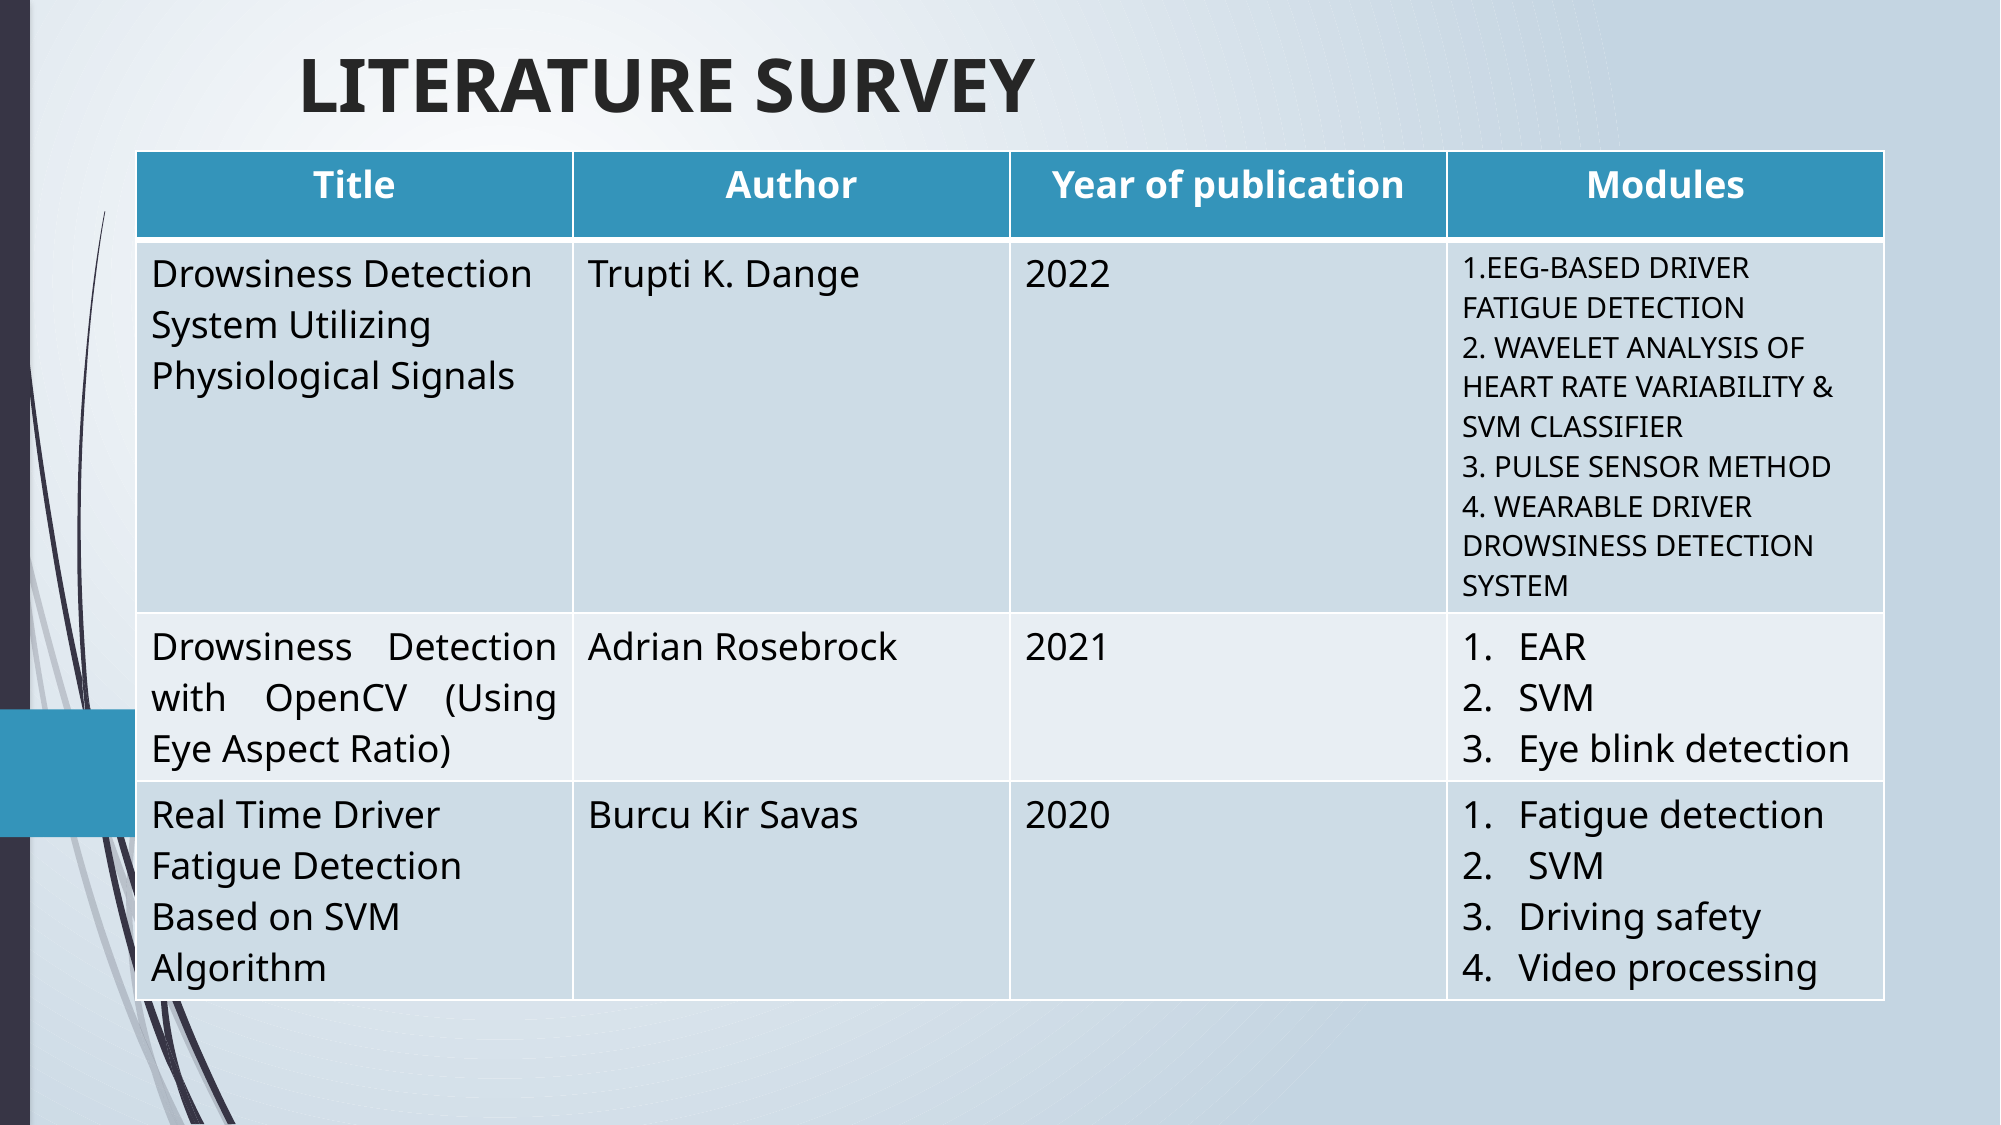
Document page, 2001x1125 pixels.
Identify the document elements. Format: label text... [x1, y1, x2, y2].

table_cell Burcu Kir Savas [574, 782, 1009, 999]
table_header Title [137, 152, 572, 237]
table_cell Trupti K. Dange [574, 243, 1009, 612]
table_cell 2021 [1011, 614, 1446, 780]
table_cell 2022 [1011, 243, 1446, 612]
table_cell Fatigue detection SVM Driving safety Video processing [1448, 782, 1883, 999]
table_header Year of publication [1011, 152, 1446, 237]
table_cell 1.EEG-BASED DRIVER FATIGUE DETECTION 2. WAVELET ANALYSIS OF HEART RATE VARIABILITY & SVM CLASSIFIER 3. PULSE SENSOR METHOD 4. WEARABLE DRIVER DROWSINESS DETECTION SYSTEM [1448, 243, 1883, 612]
table_header Author [574, 152, 1009, 237]
table_cell Drowsiness Detection with OpenCV (Using Eye Aspect Ratio) [137, 614, 572, 780]
table_cell Drowsiness Detection System Utilizing Physiological Signals [137, 243, 572, 612]
table_cell Adrian Rosebrock [574, 614, 1009, 780]
table_header Modules [1448, 152, 1883, 237]
table_cell EAR SVM Eye blink detection [1448, 614, 1883, 780]
title LITERATURE SURVEY [282, 11, 1110, 136]
table_cell 2020 [1011, 782, 1446, 999]
table_cell Real Time Driver Fatigue Detection Based on SVM Algorithm [137, 782, 572, 999]
